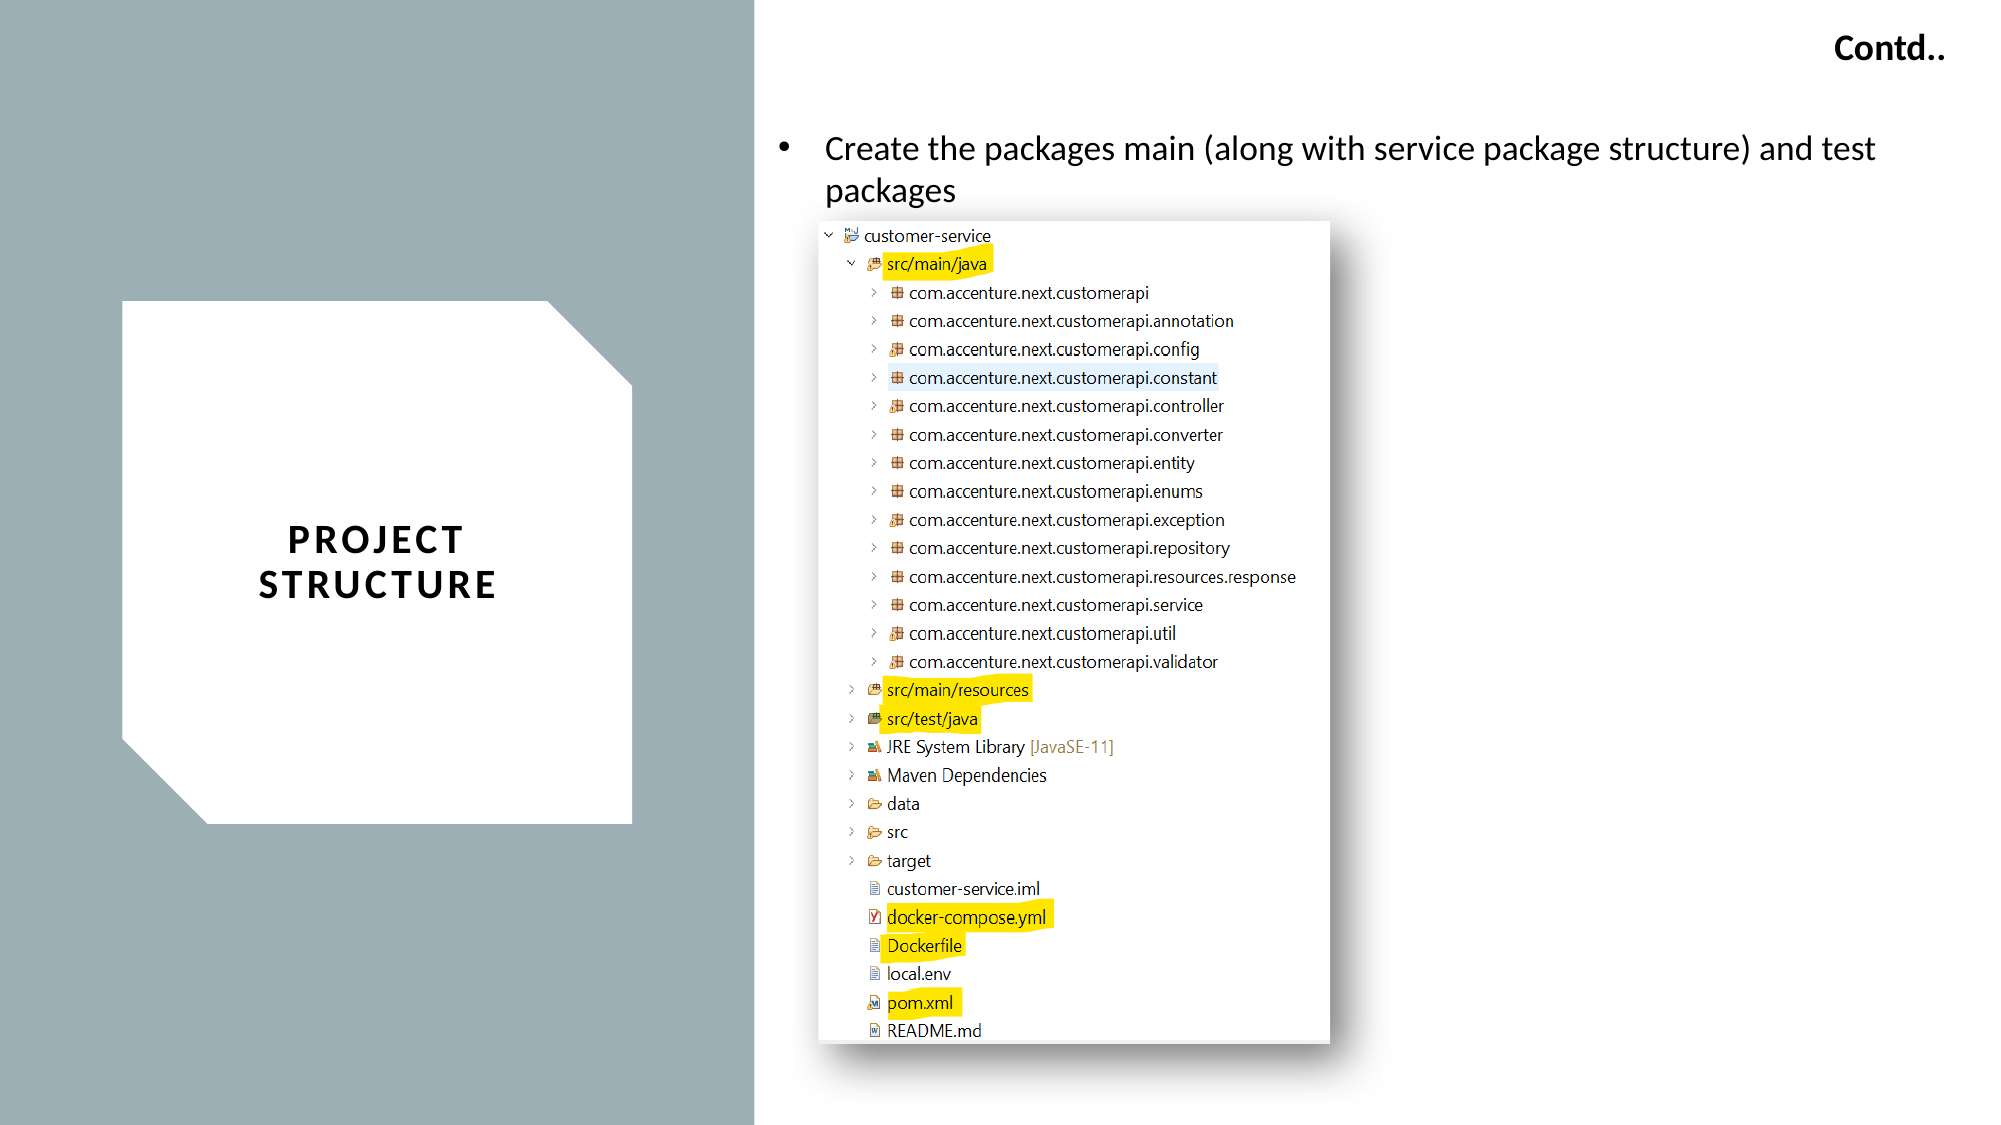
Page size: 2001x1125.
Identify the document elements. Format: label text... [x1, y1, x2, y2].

text_box Contd.. [1819, 15, 1976, 76]
text_box Project structure [122, 301, 633, 824]
text_box [0, 0, 756, 1125]
text_box Create the packages main (along with service package structure) and test packages [763, 117, 1949, 218]
picture [818, 221, 1331, 1044]
